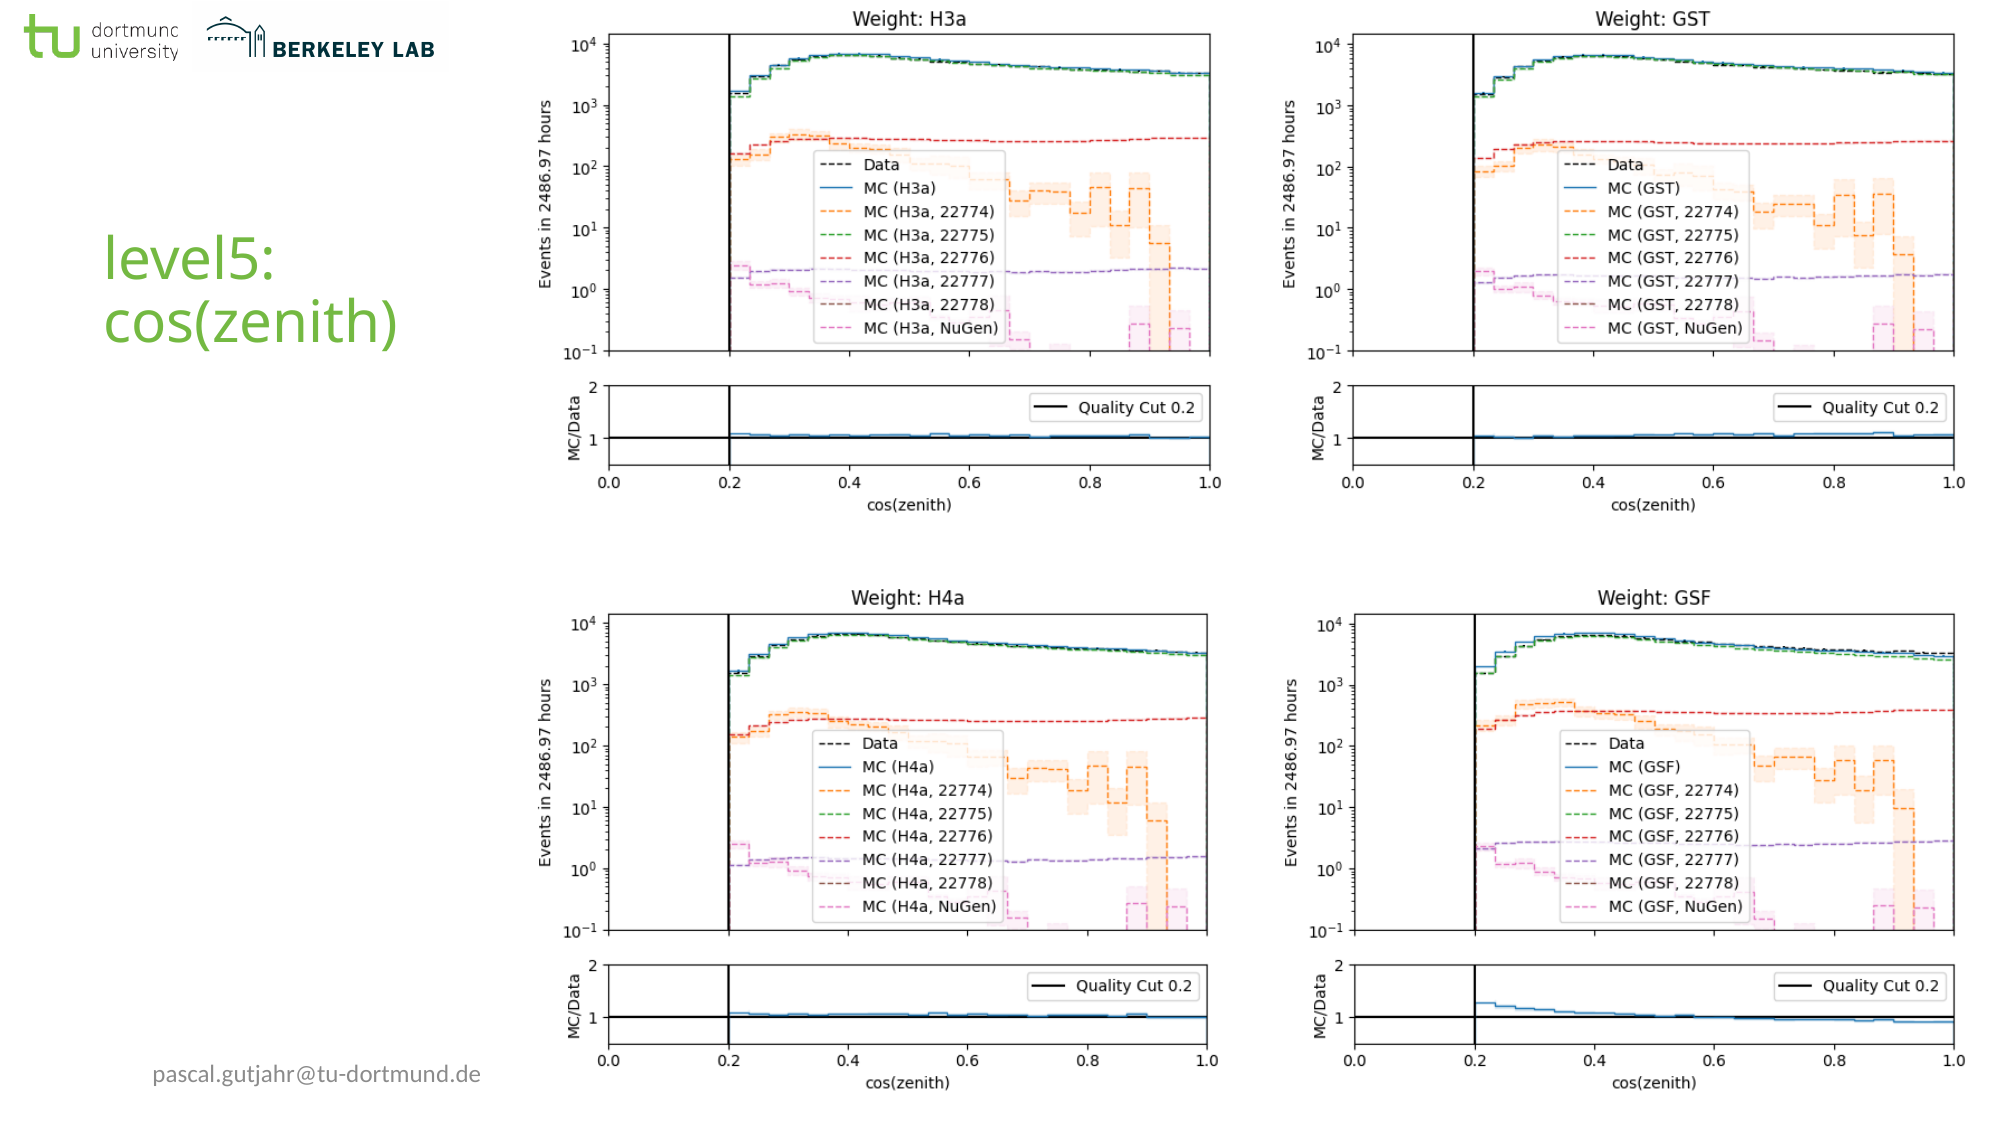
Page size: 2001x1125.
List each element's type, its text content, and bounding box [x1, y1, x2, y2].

picture [528, 578, 1230, 1103]
picture [192, 1, 449, 59]
picture [528, 0, 1233, 524]
title level5: cos(zenith) [88, 59, 528, 524]
picture [1274, 578, 1977, 1103]
picture [1272, 0, 1977, 524]
slide_number pascal.gutjahr@tu-dortmund.de [137, 1042, 528, 1103]
